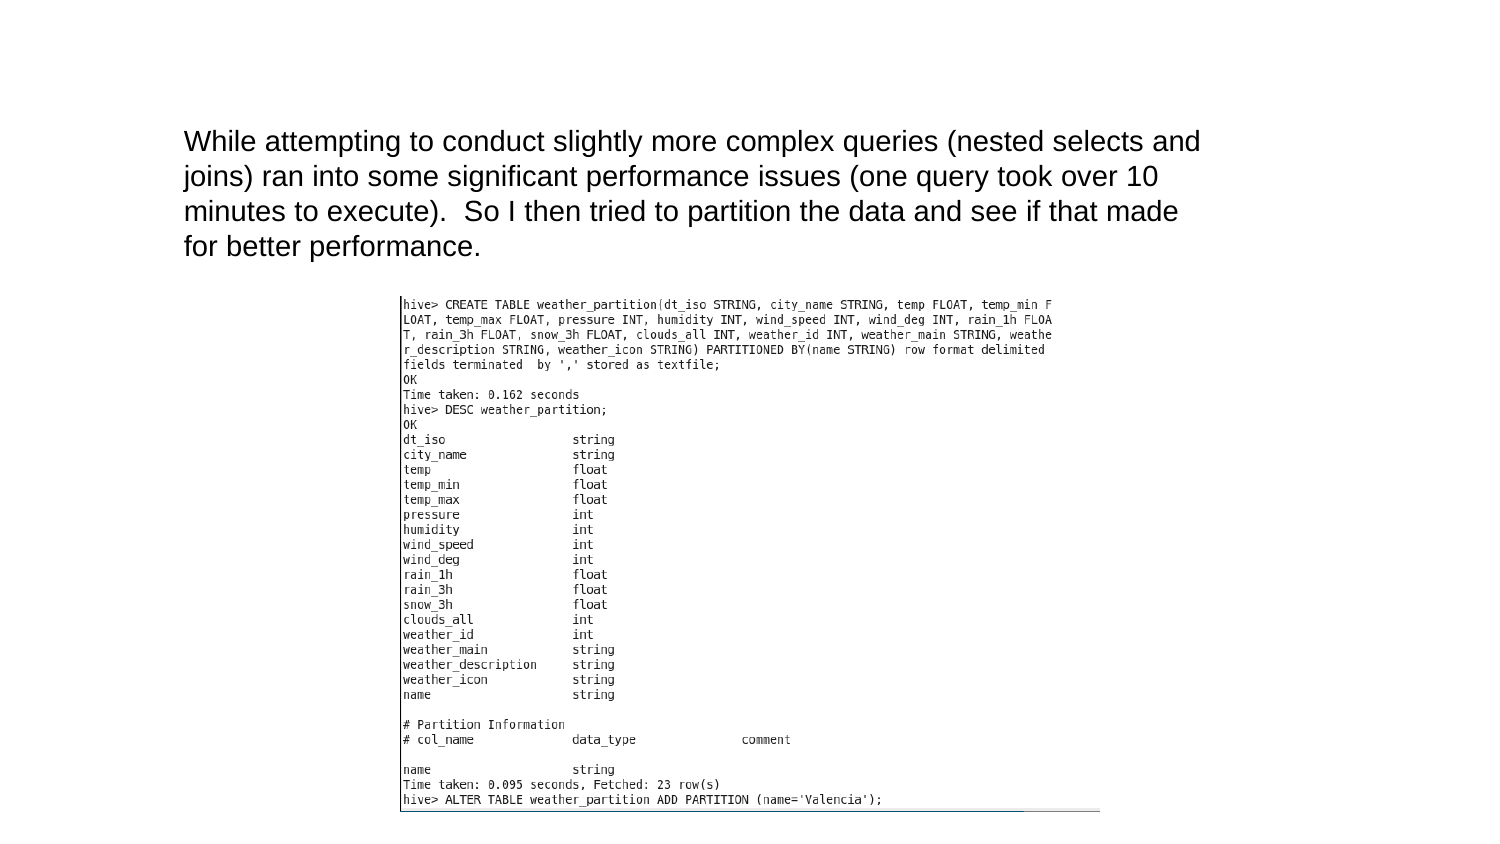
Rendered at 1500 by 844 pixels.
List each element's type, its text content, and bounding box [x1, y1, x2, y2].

picture [400, 296, 1100, 812]
text_box While attempting to conduct slightly more complex queries (nested selects and joins) ran into some significant performance issues (one query took over 10 minutes to execute). So I then tried to partition the data and see if that made for better performance. [168, 107, 1231, 277]
